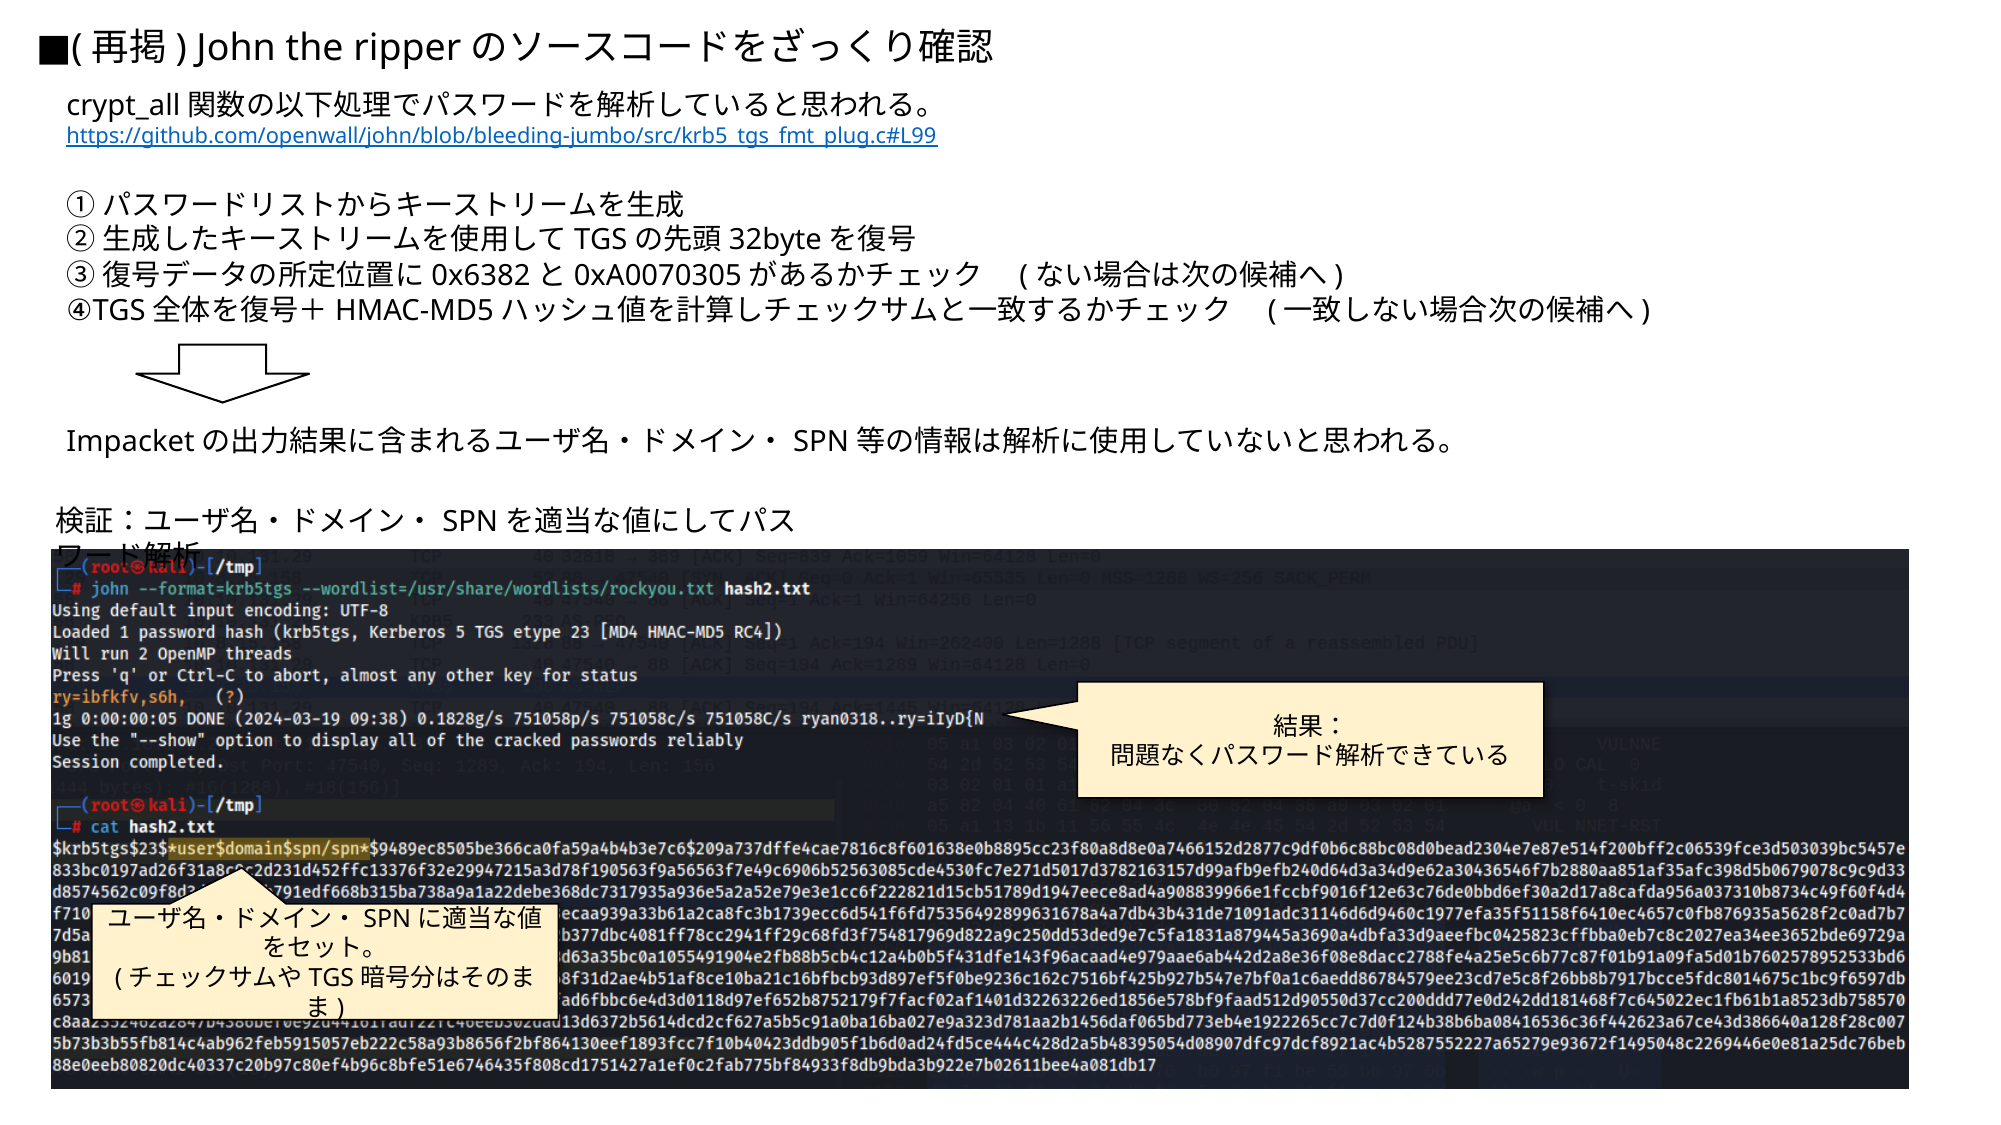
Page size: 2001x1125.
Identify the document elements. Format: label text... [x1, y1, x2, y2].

text_box [135, 343, 310, 404]
text_box ■(再掲) John the ripperのソースコードをざっくり確認 [21, 15, 1169, 76]
text_box 検証：ユーザ名・ドメイン・SPNを適当な値にしてパスワード解析 [40, 494, 818, 580]
text_box crypt_all関数の以下処理でパスワードを解析していると思われる。 https://github.com/openwall/john/blob/bleeding-jumbo/src/krb5_tgs_fmt_plug.c#L99 ①パスワードリストからキーストリームを生成 ②生成したキーストリームを使用してTGSの先頭32byteを復号 ③復号データの所定位置に0x6382と0xA0070305があるかチェック (ない場合は次の候補へ) ④TGS全体を復号＋HMAC-MD5ハッシュ値を計算しチェックサムと一致するかチェック (一致しない場合次の候補へ) [51, 79, 1803, 334]
picture [51, 549, 1909, 1089]
text_box Impacketの出力結果に含まれるユーザ名・ドメイン・SPN等の情報は解析に使用していないと思われる。 [51, 414, 1516, 465]
